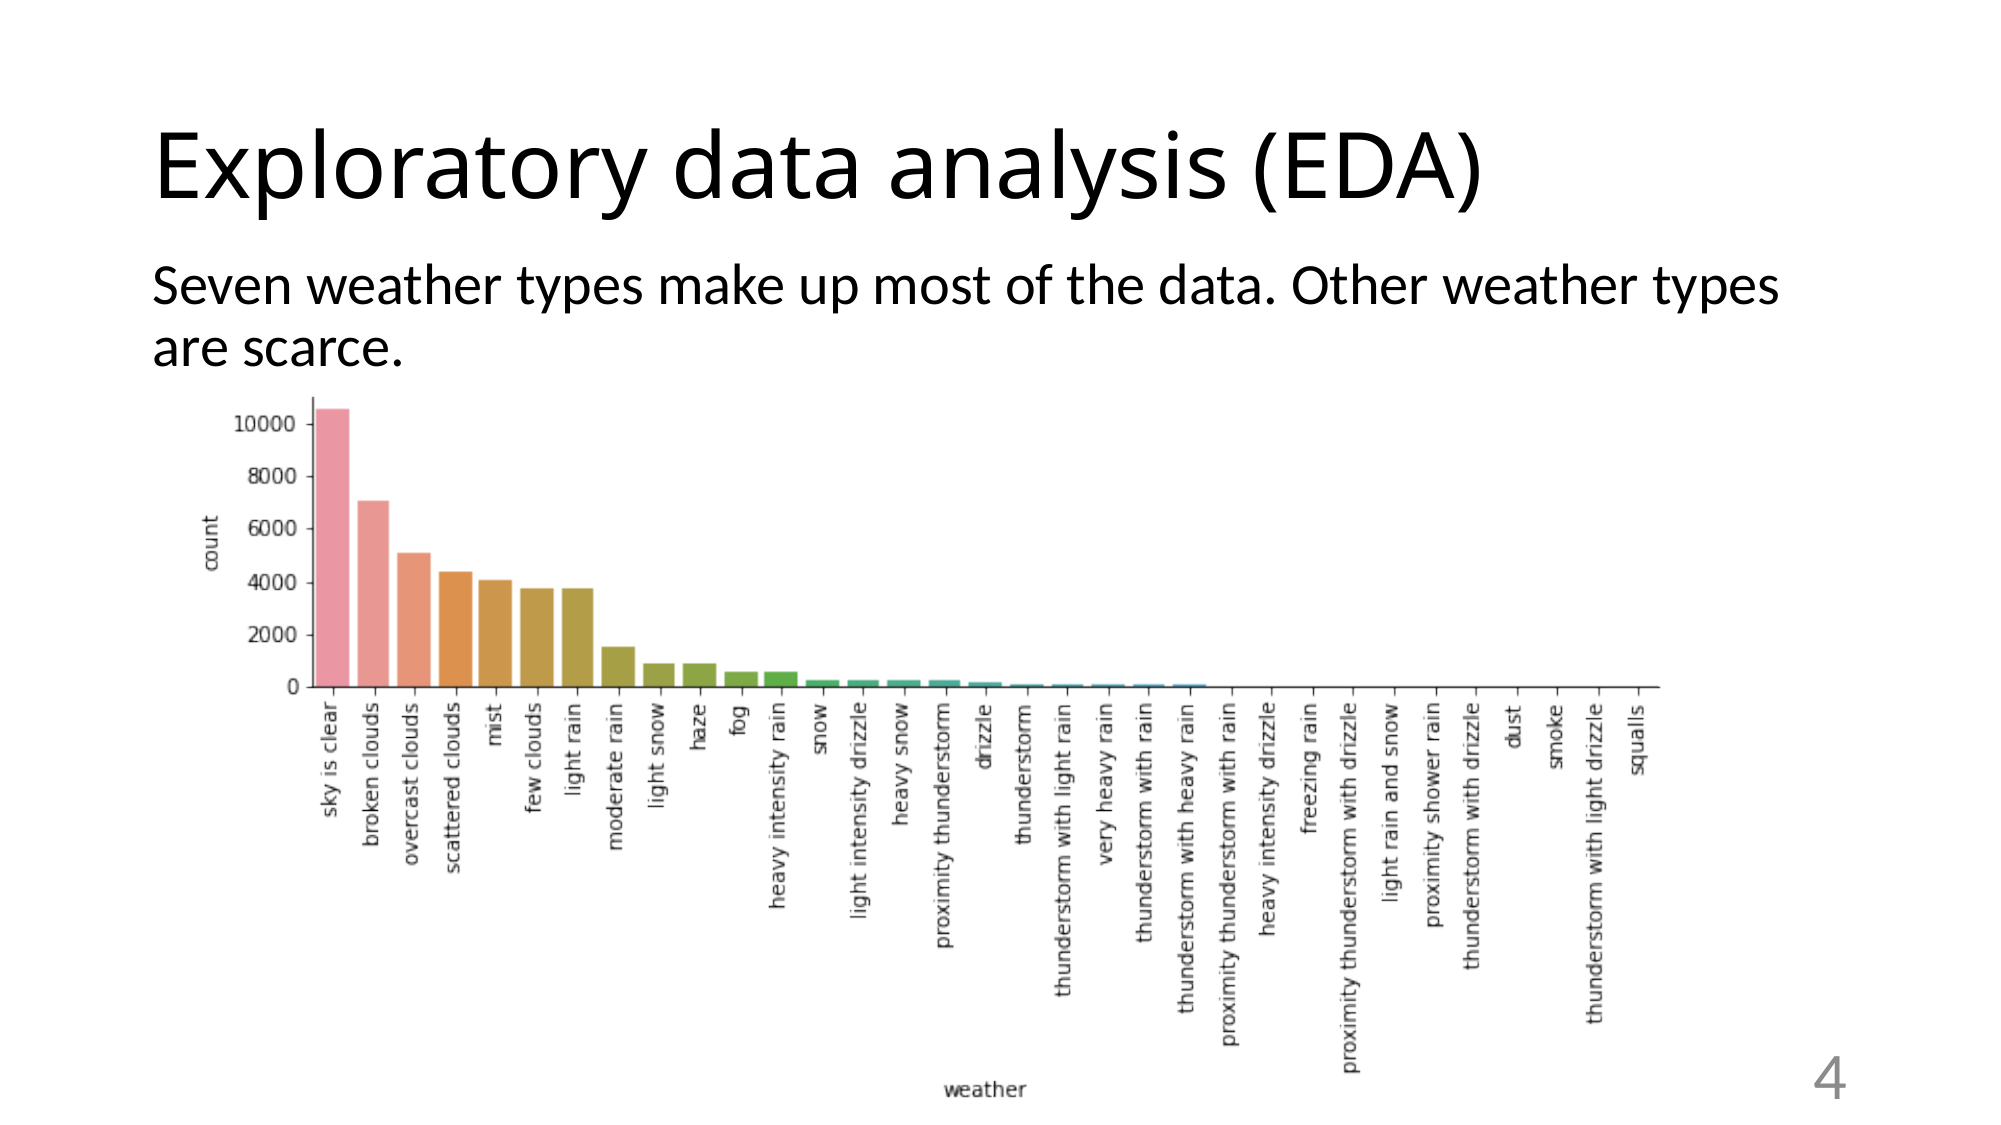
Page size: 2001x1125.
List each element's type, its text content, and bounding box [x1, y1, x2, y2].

title Exploratory data analysis (EDA) [137, 59, 1863, 246]
list Seven weather types make up most of the data. Other weather types are scarce. [137, 246, 1863, 961]
slide_number 4 [1682, 1042, 1863, 1103]
picture [181, 374, 1682, 1125]
